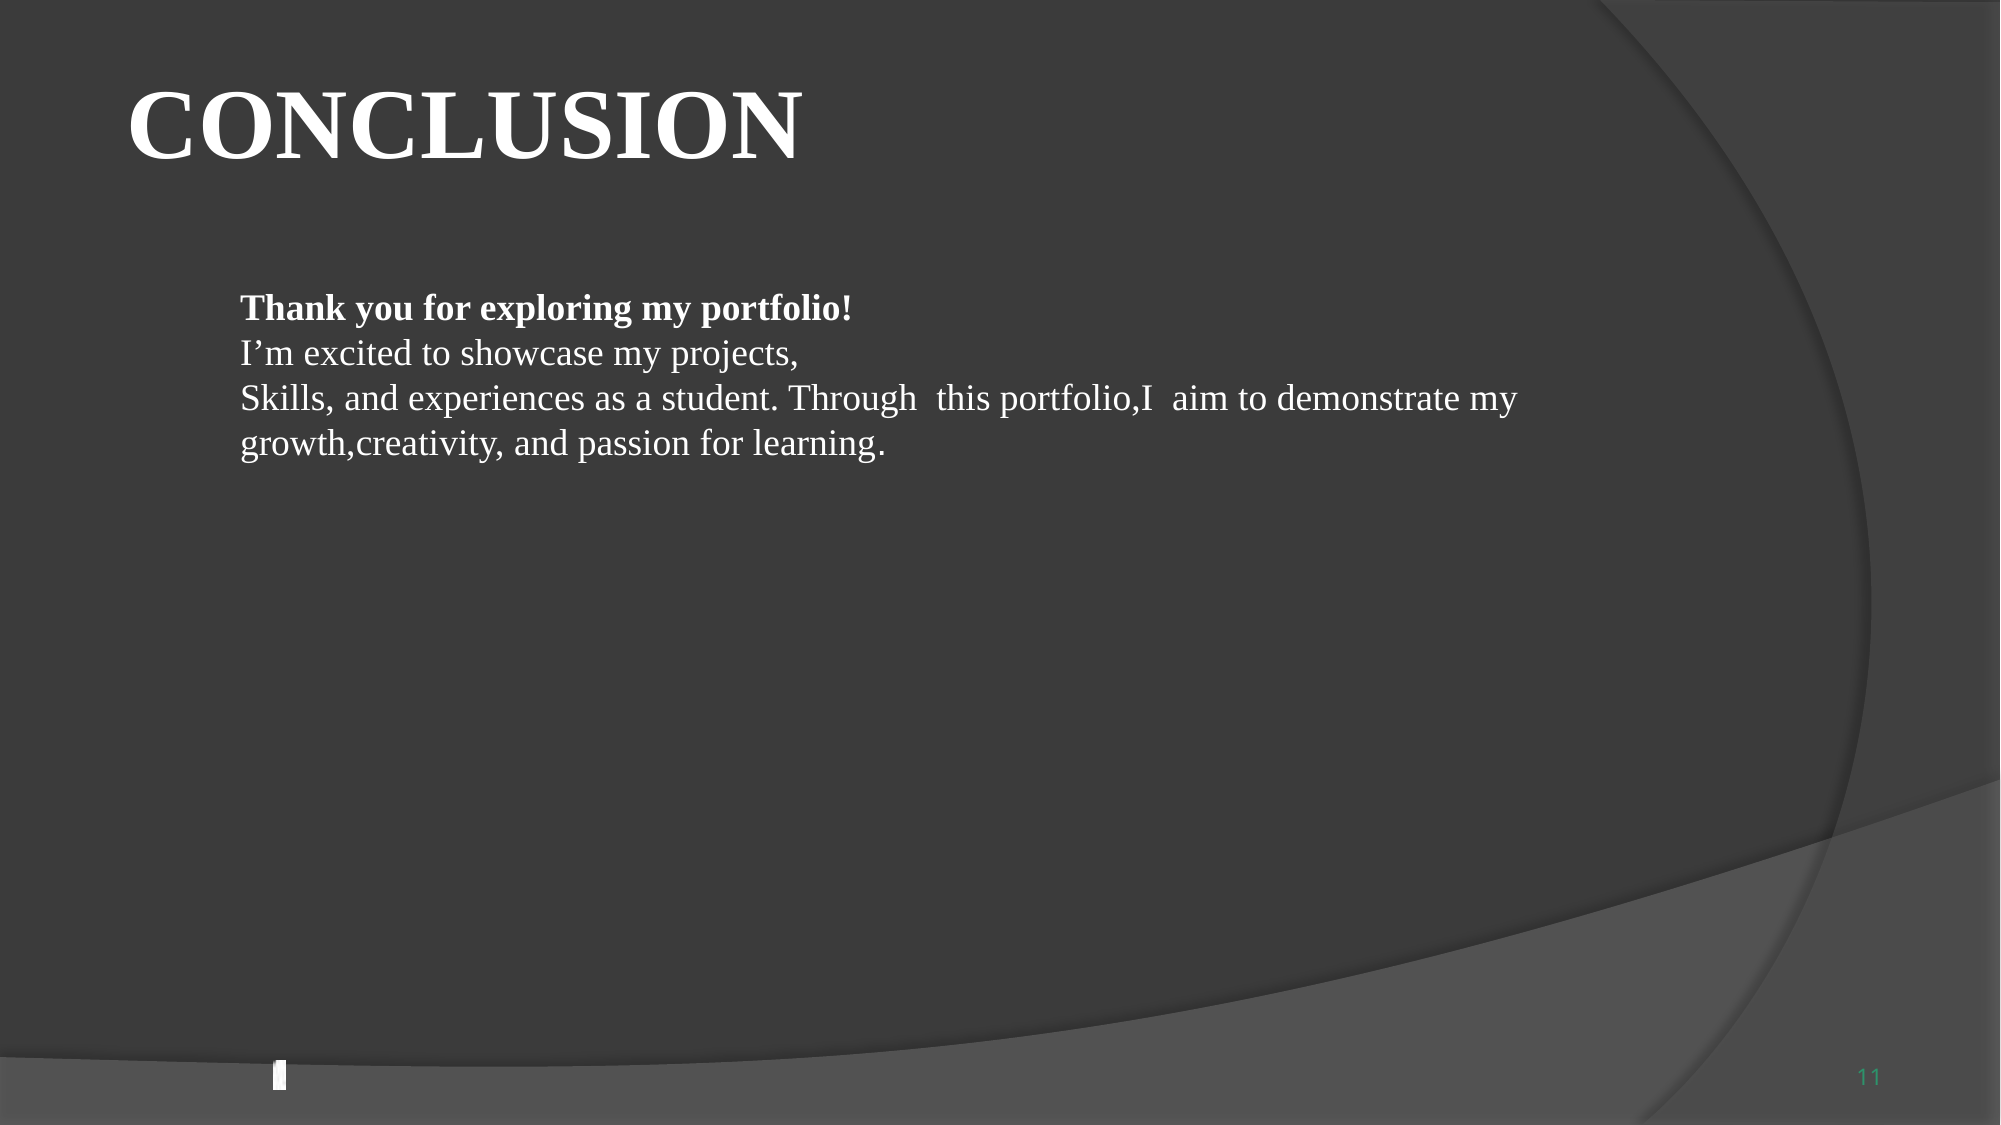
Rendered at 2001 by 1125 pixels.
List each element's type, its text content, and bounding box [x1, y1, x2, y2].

picture [273, 1060, 286, 1090]
text_box 11 [1849, 1061, 1888, 1095]
title CONCLUSION [123, 21, 876, 213]
text_box Thank you for exploring my portfolio! I’m excited to showcase my projects, Skills, and experiences as a student. Through this portfolio,I aim to demonstrate my growth,creativity, and passion for learning. [224, 274, 1610, 470]
